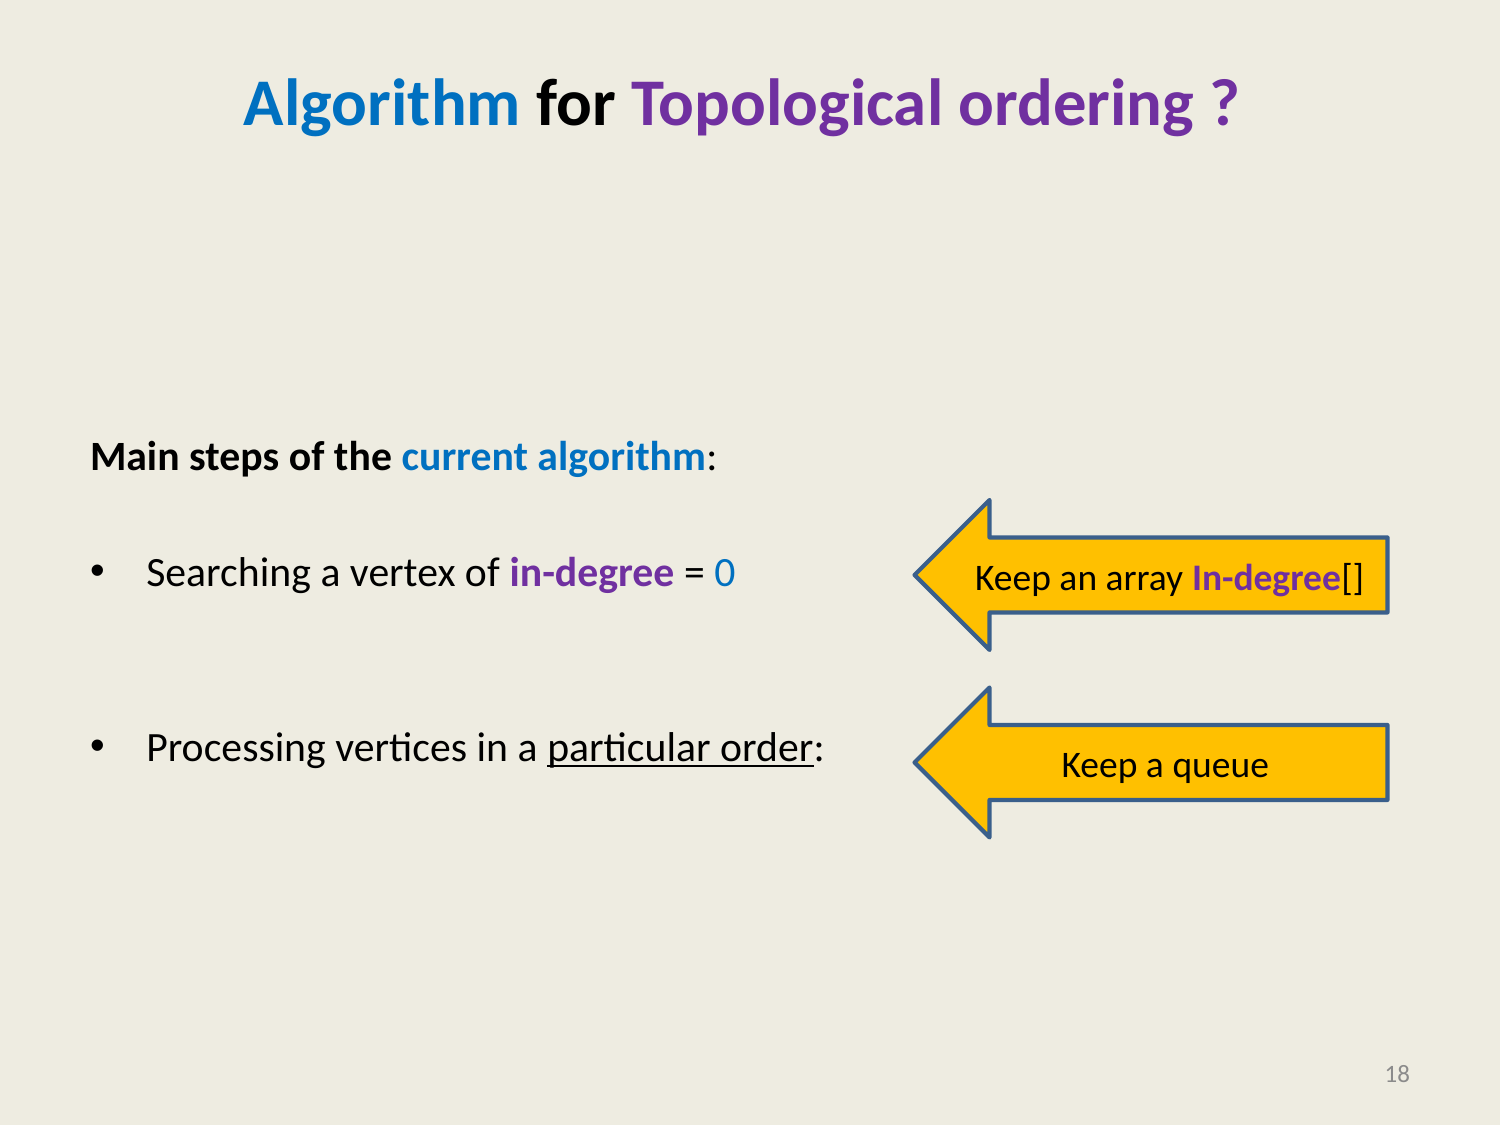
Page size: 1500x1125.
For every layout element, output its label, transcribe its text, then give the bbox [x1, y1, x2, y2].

title Algorithm for Topological ordering ? [75, 45, 1425, 187]
slide_number 18 [1074, 1042, 1425, 1103]
list Main steps of the current algorithm: Searching a vertex of in-degree = 0 Processing vertices in a particular order: [75, 187, 1425, 1063]
text_box Keep an array In-degree[] [912, 498, 1390, 652]
